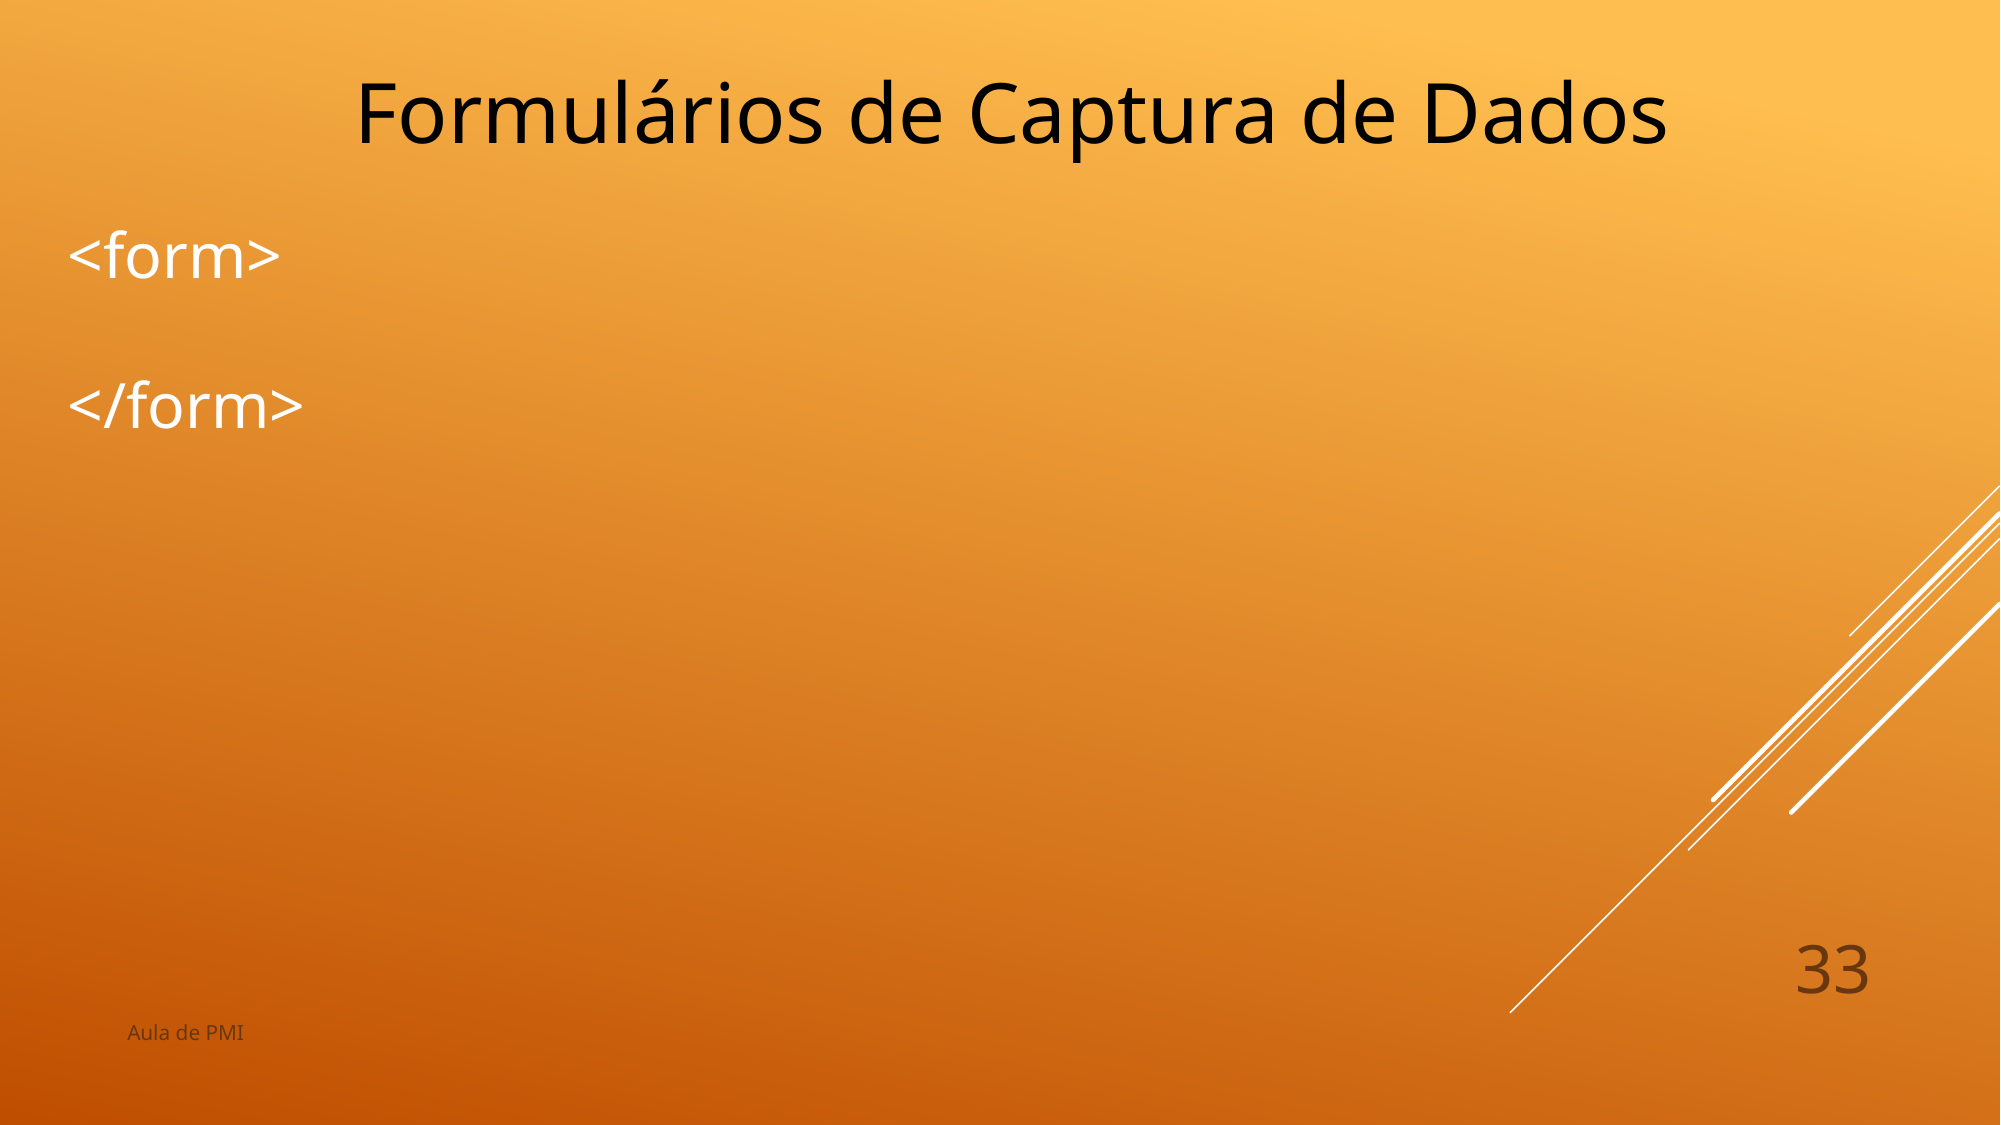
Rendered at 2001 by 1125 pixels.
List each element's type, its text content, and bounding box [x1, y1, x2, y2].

footer Aula de PMI [112, 1012, 1350, 1073]
text_box Formulários de Captura de Dados [339, 52, 1825, 168]
text_box <form> </form> [52, 209, 1978, 524]
slide_number 33 [1700, 915, 1888, 1025]
